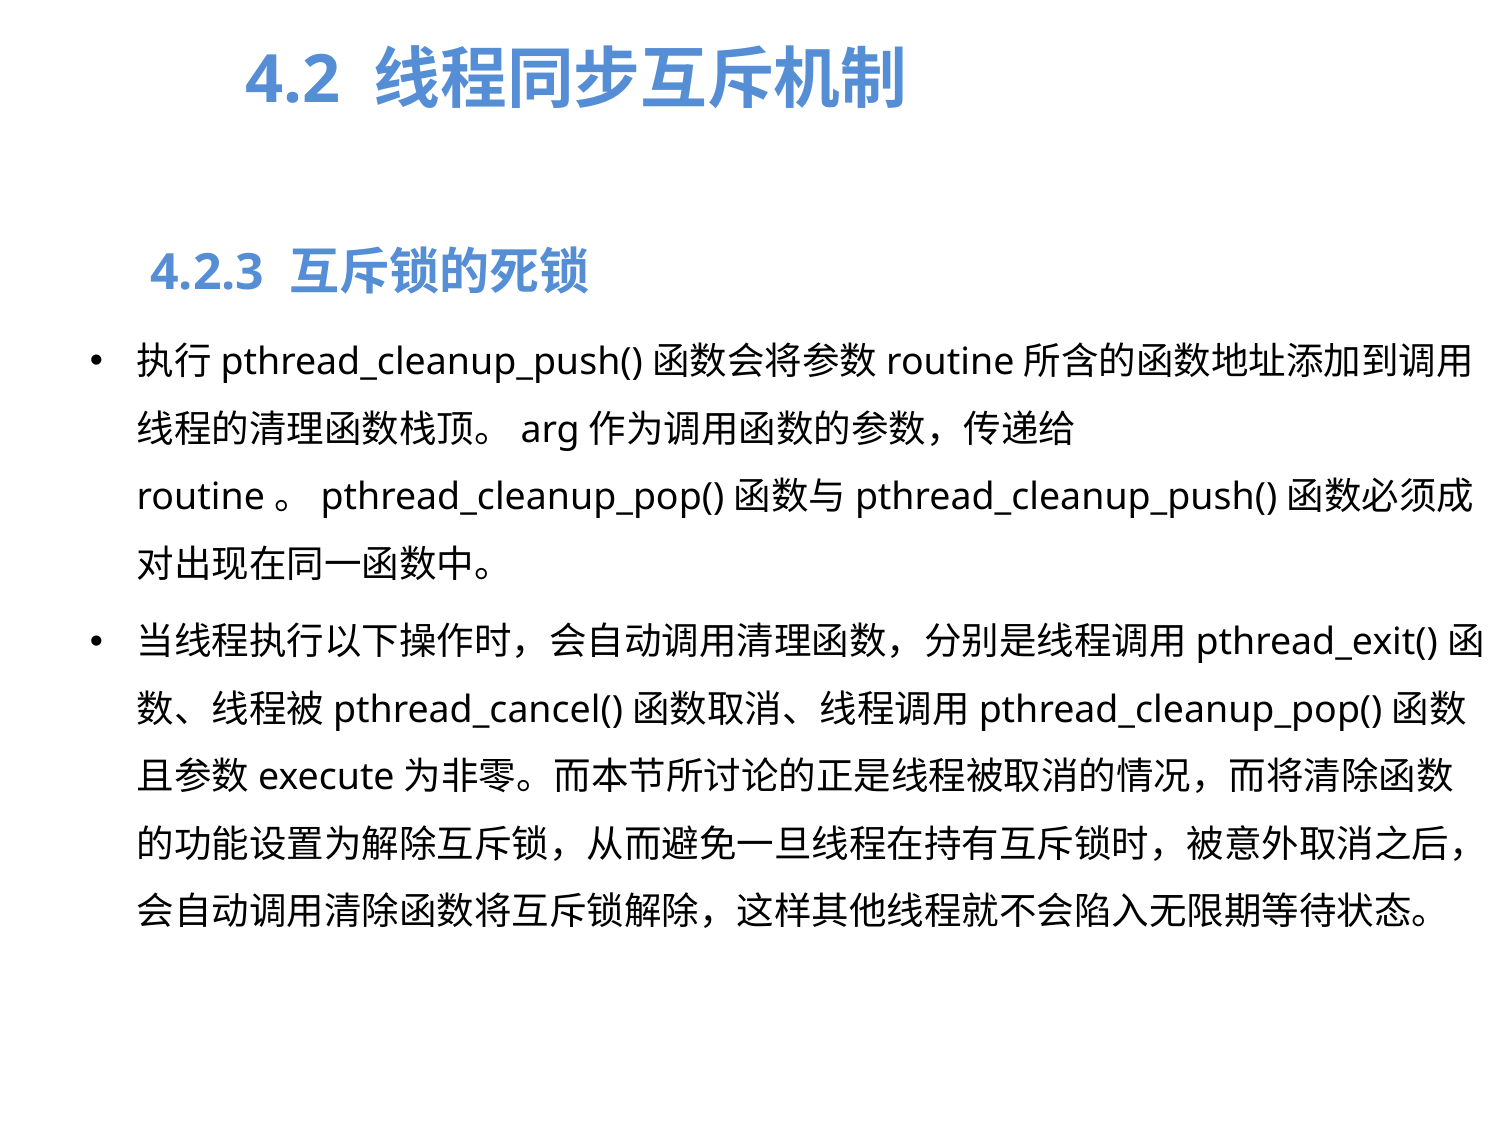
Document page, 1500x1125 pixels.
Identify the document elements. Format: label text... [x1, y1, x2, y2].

text_box 4.2.3 互斥锁的死锁 [135, 231, 975, 307]
text_box 4.2 线程同步互斥机制 [230, 29, 1069, 122]
text_box 执行pthread_cleanup_push()函数会将参数routine所含的函数地址添加到调用线程的清理函数栈顶。arg作为调用函数的参数，传递给routine。pthread_cleanup_pop()函数与pthread_cleanup_push()函数必须成对出现在同一函数中。 当线程执行以下操作时，会自动调用清理函数，分别是线程调用pthread_exit()函数、线程被pthread_cancel()函数取消、线程调用pthread_cleanup_pop()函数且参数execute为非零。而本节所讨论的正是线程被取消的情况，而将清除函数的功能设置为解除互斥锁，从而避免一旦线程在持有互斥锁时，被意外取消之后，会自动调用清除函数将互斥锁解除，这样其他线程就不会陷入无限期等待状态。 [0, 307, 1500, 940]
